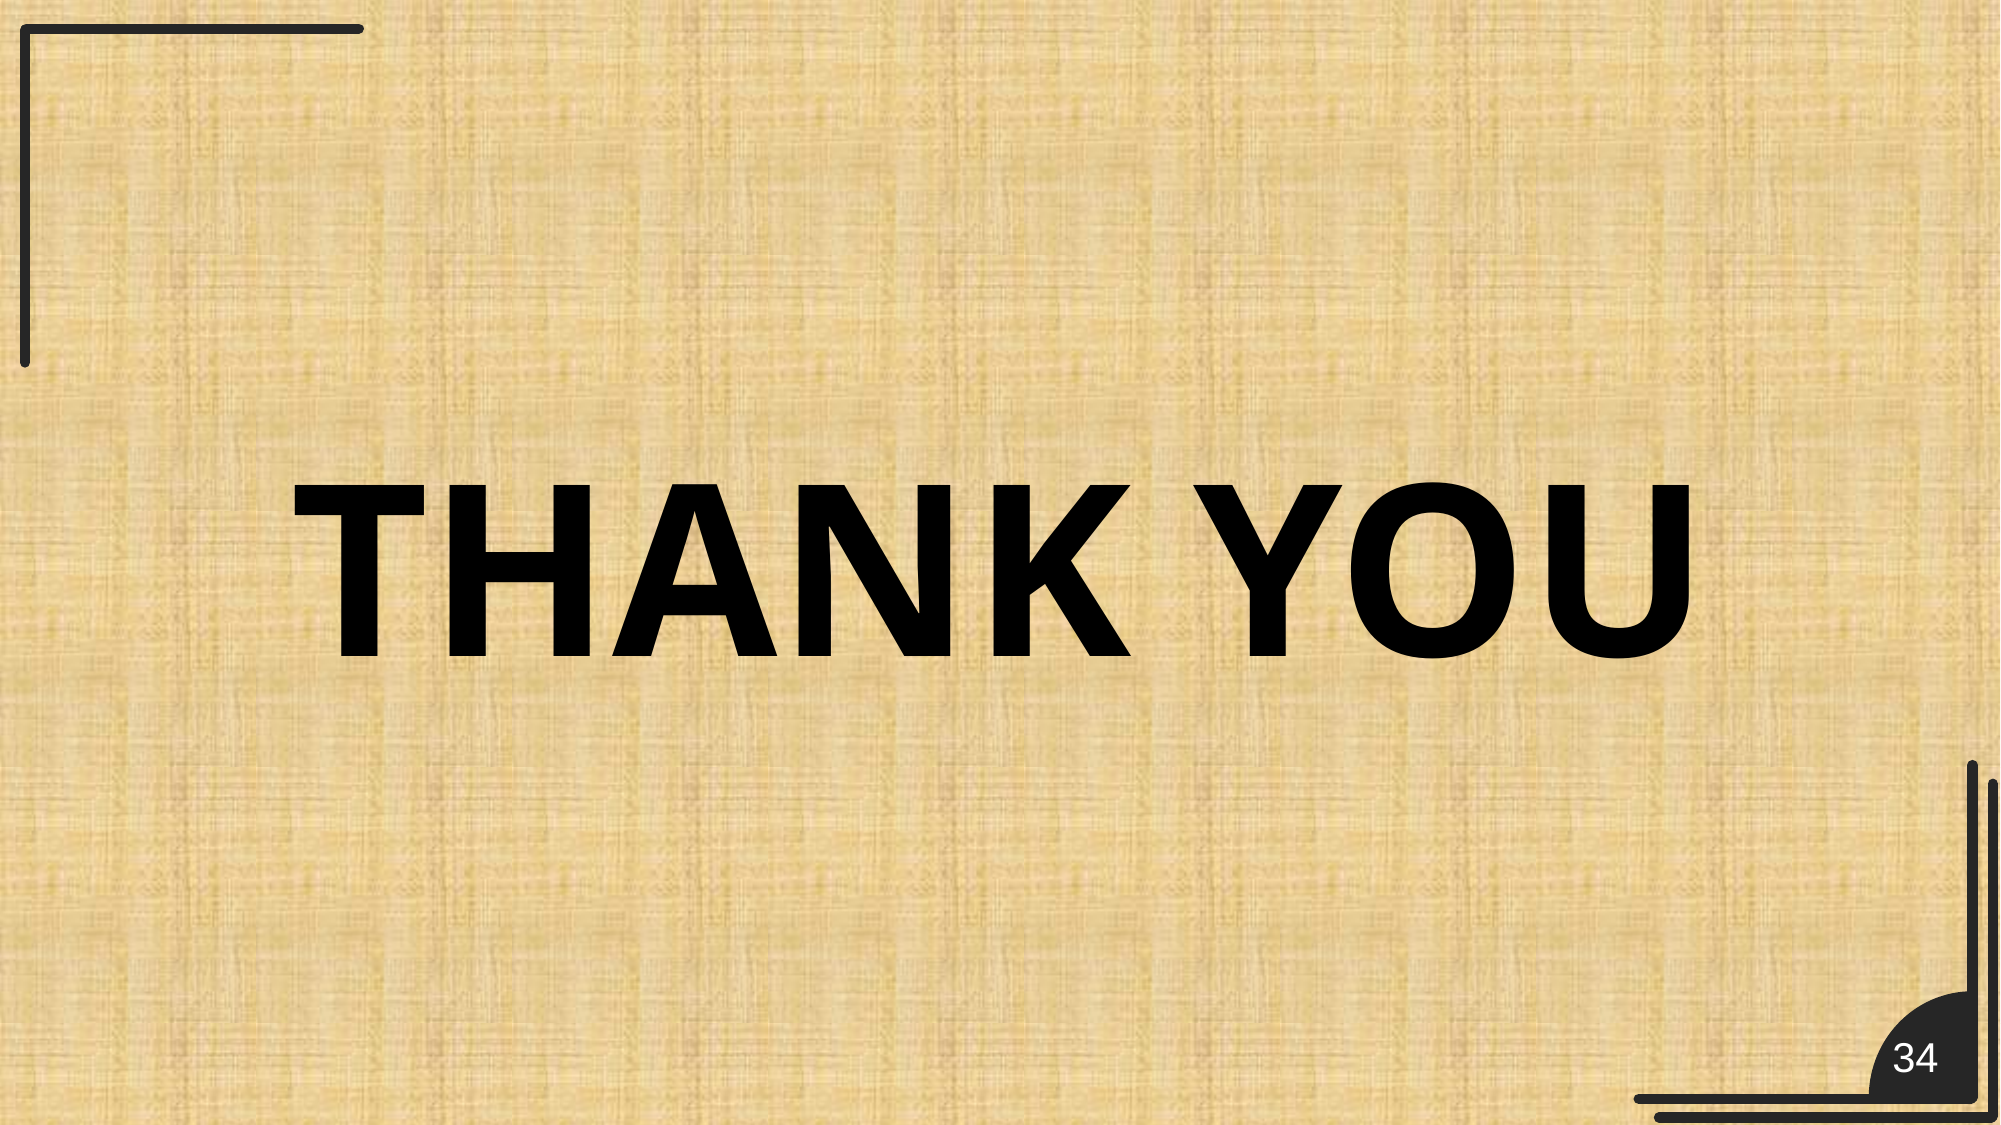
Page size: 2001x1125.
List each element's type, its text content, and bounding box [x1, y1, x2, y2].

picture [0, 0, 2001, 1125]
slide_number 34 [1503, 1026, 1954, 1086]
text_box THANK YOU [275, 409, 1725, 712]
